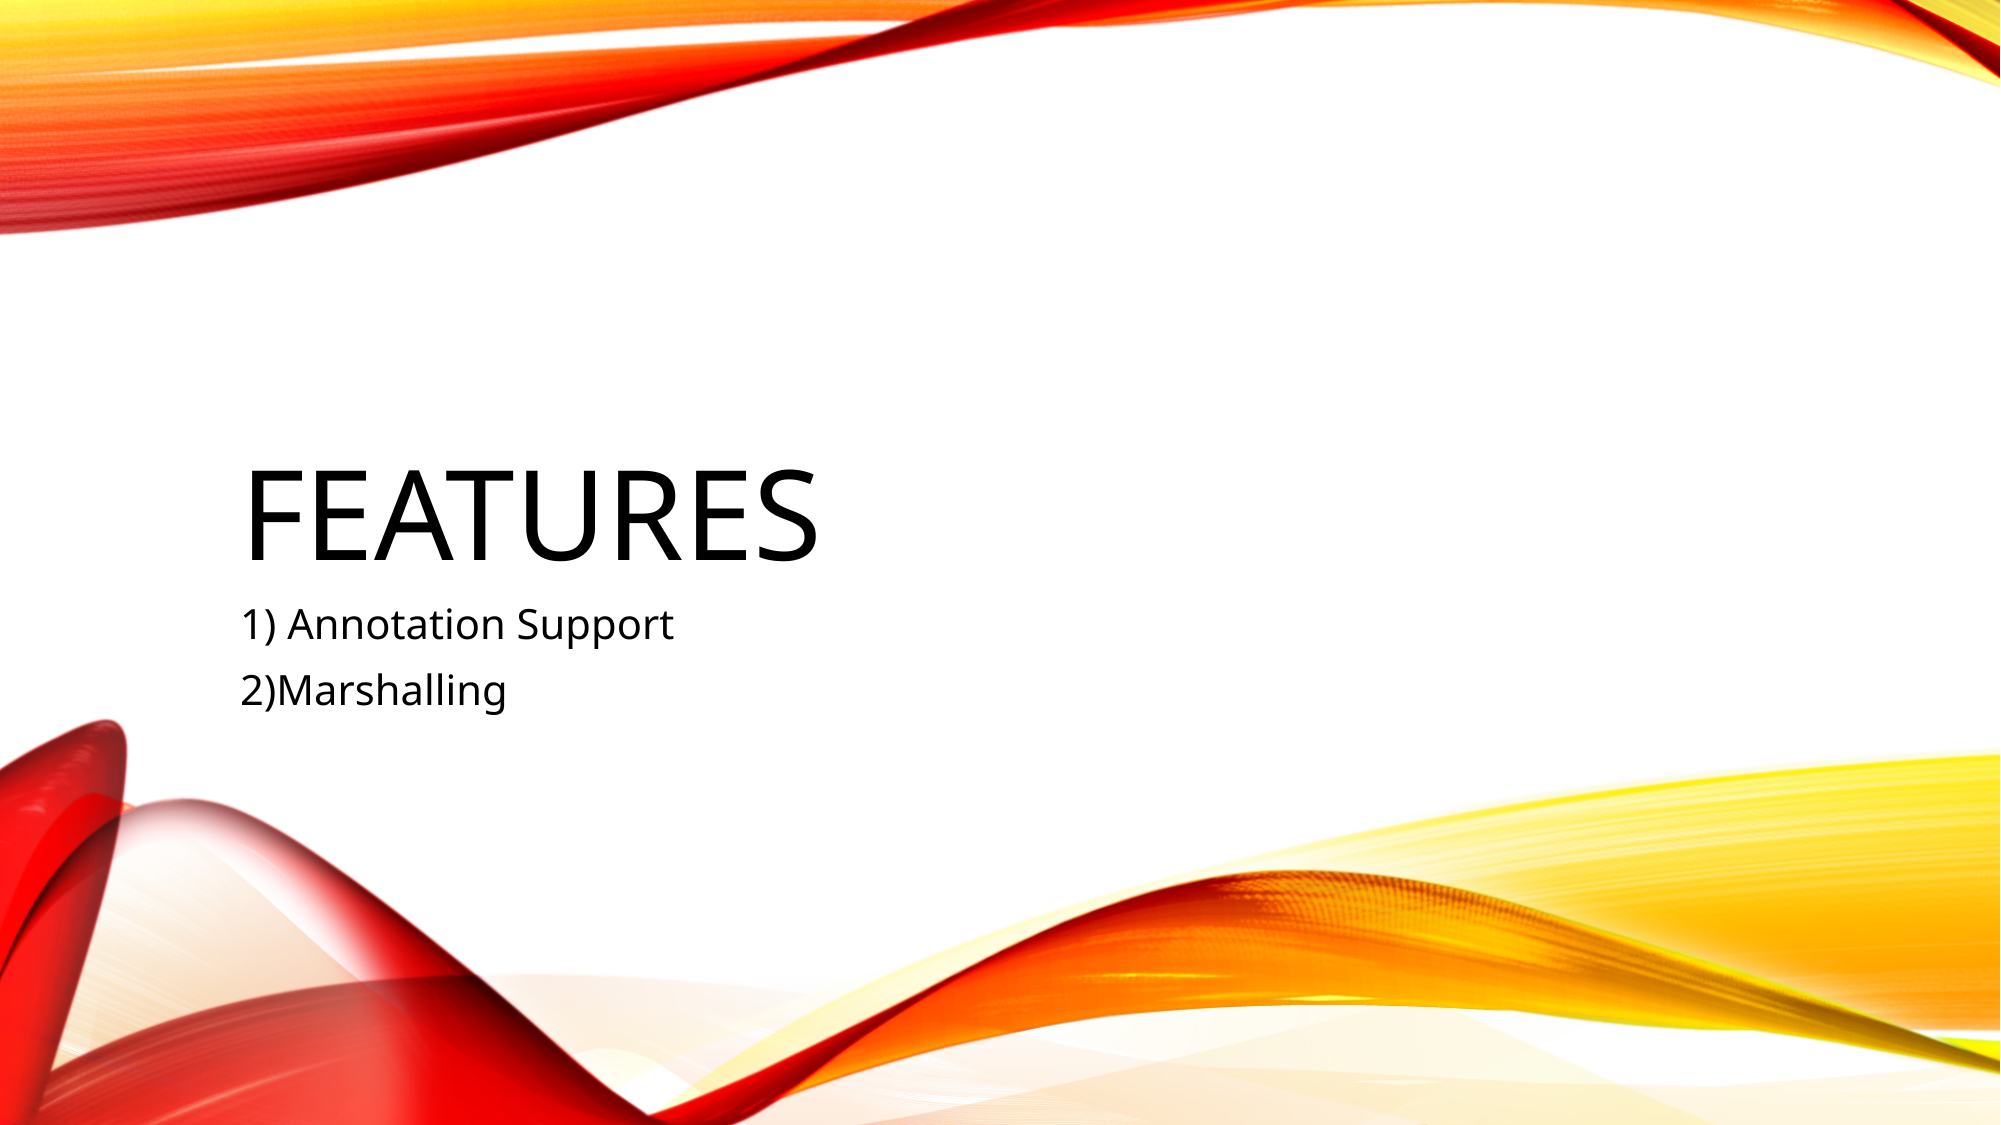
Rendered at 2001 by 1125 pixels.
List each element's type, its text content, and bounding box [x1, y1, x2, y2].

subtitle 1) Annotation Support 2)Marshalling [225, 595, 1775, 899]
picture [0, 0, 2000, 237]
picture [0, 717, 2000, 1125]
title Features [225, 295, 1775, 595]
